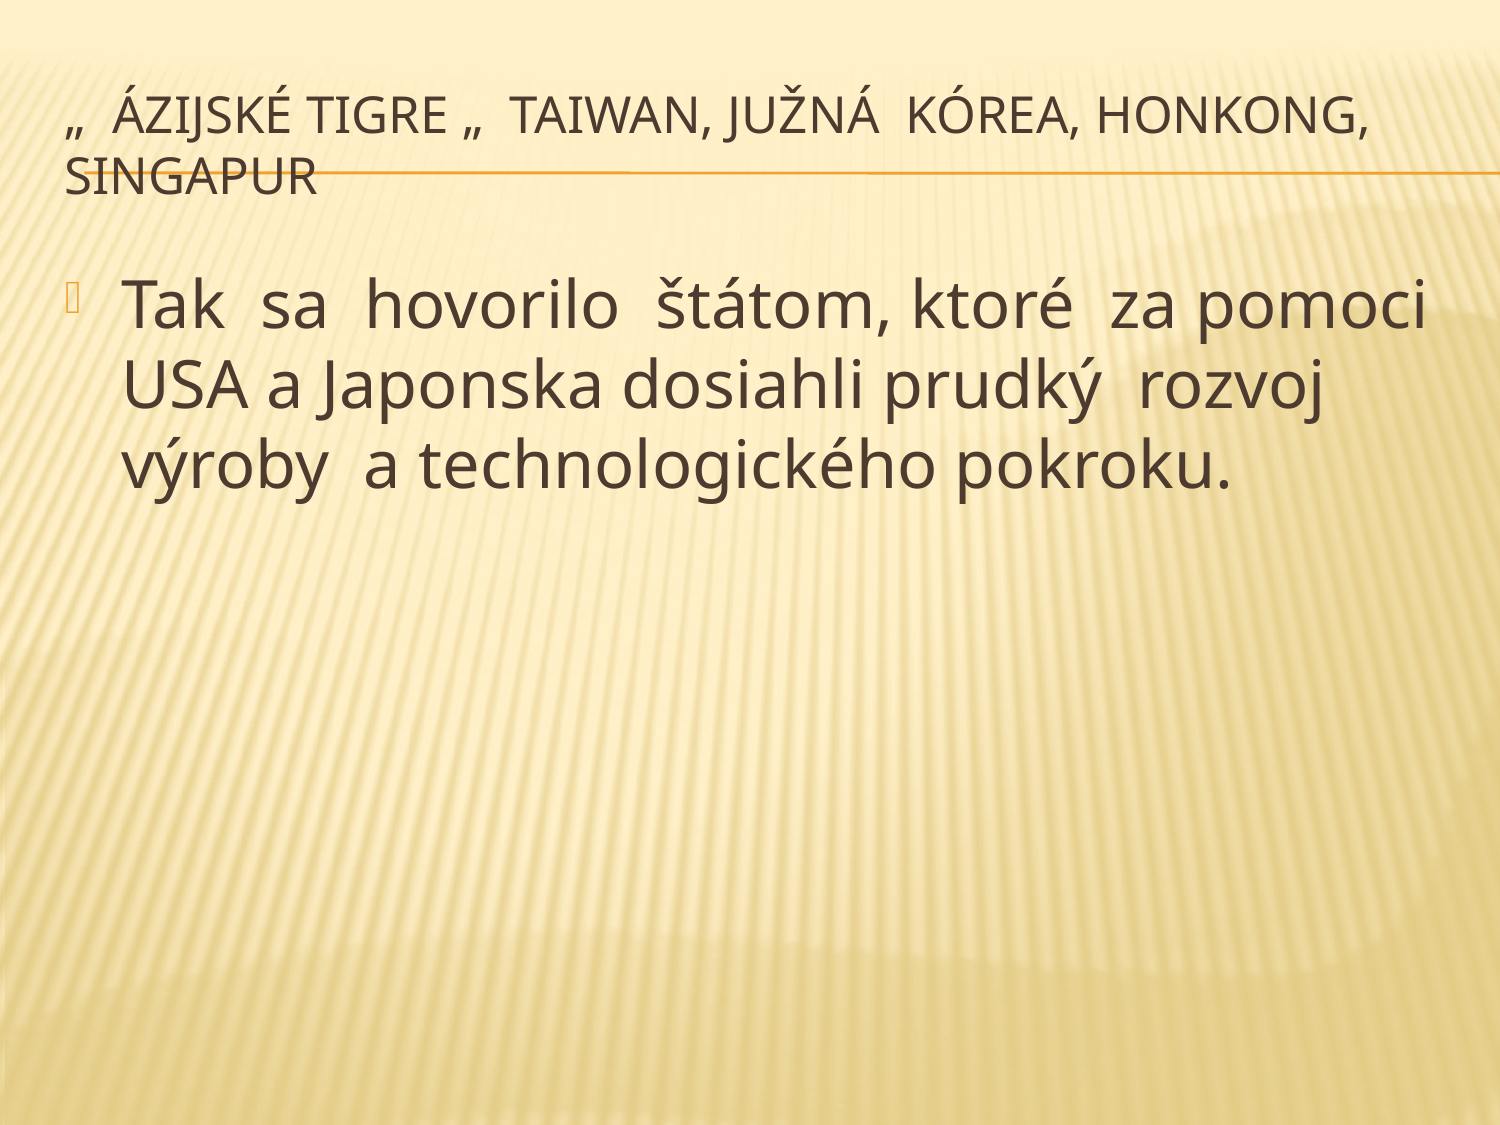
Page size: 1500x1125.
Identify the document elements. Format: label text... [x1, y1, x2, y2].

list Tak sa hovorilo štátom, ktoré za pomoci USA a Japonska dosiahli prudký rozvoj výroby a technologického pokroku. [50, 254, 1475, 998]
title „ Ázijské tigre „ Taiwan, Južná kórea, Honkong, Singapur [50, 75, 1475, 213]
